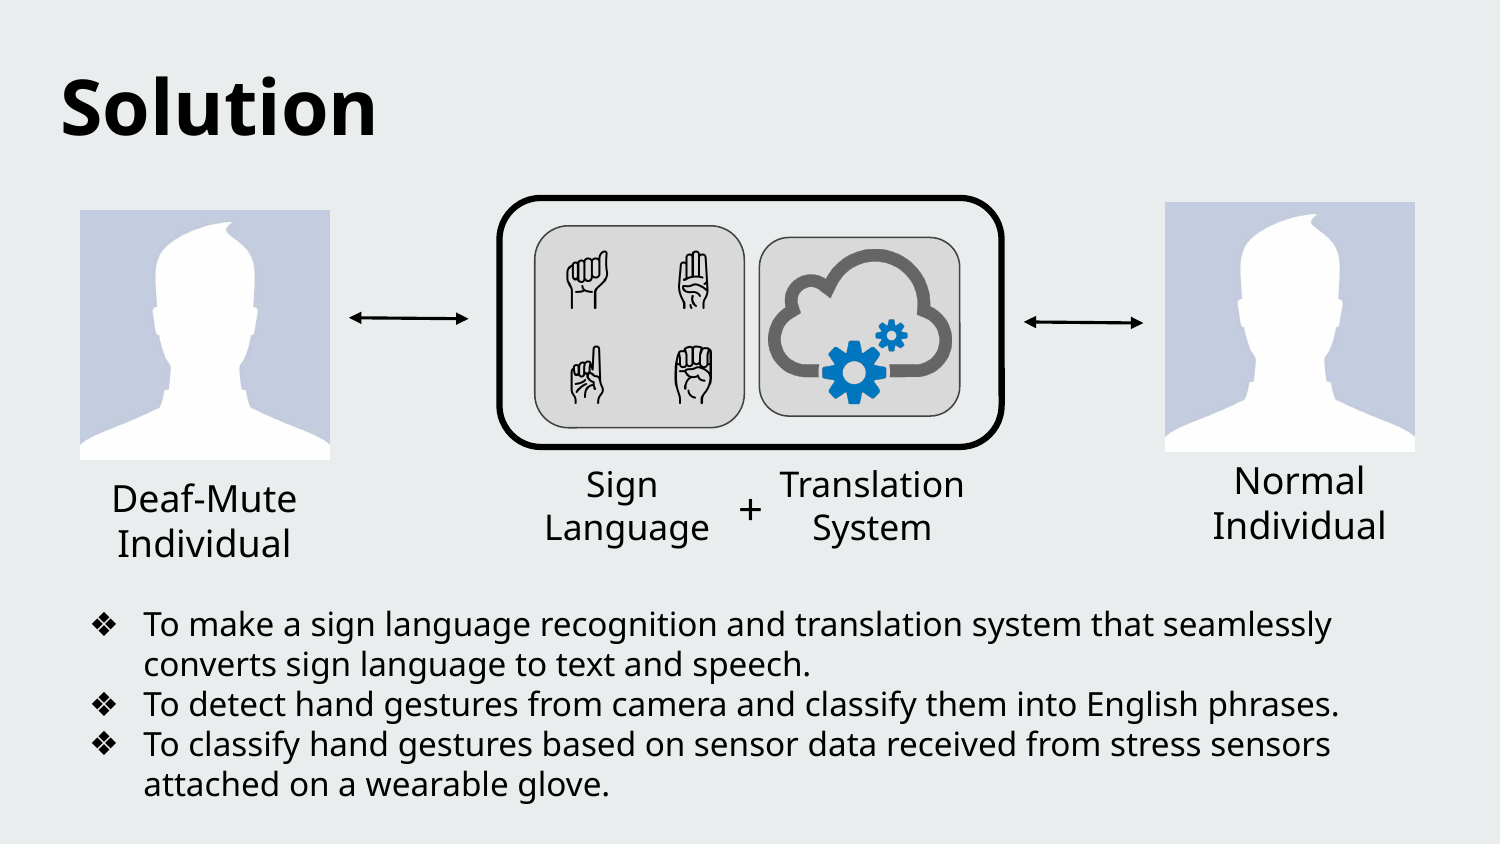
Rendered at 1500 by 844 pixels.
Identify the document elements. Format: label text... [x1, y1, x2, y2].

text_box Deaf-Mute Individual [70, 459, 339, 513]
text_box Normal Individual [1165, 441, 1434, 496]
text_box Translation System [760, 456, 985, 569]
text_box Sign Language [514, 456, 740, 569]
picture [1165, 201, 1415, 452]
text_box To make a sign language recognition and translation system that seamlessly converts sign language to text and speech. To detect hand gestures from camera and classify them into English phrases. To classify hand gestures based on sensor data received from stress sensors attached on a wearable glove. [53, 588, 1426, 809]
text_box + [706, 466, 795, 550]
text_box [499, 197, 1002, 448]
text_box Solution [45, 38, 867, 171]
picture [79, 210, 330, 460]
